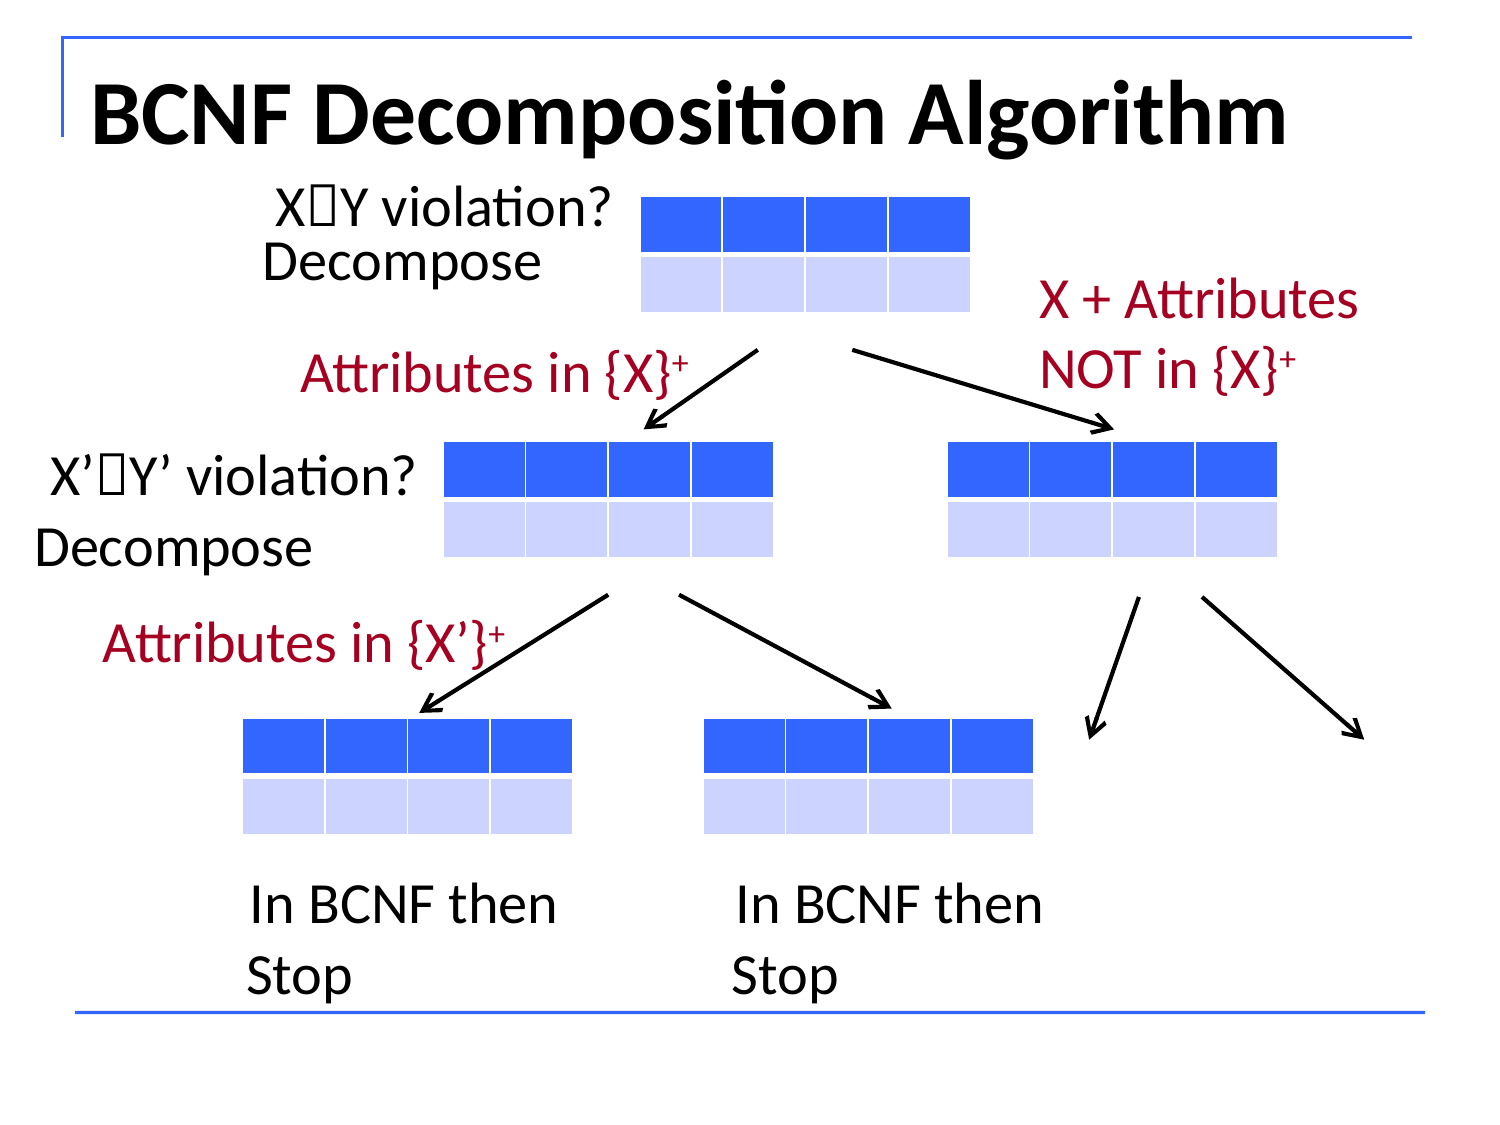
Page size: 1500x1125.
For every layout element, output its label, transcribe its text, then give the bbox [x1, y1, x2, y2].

text_box X + Attributes NOT in {X}+ [1024, 252, 1388, 408]
table_cell [609, 502, 690, 557]
table_header [952, 719, 1033, 773]
table_header [641, 197, 721, 252]
table_cell [326, 779, 407, 834]
text_box XY violation? [260, 160, 642, 246]
table_cell [243, 779, 324, 834]
text_box Attributes in {X}+ [285, 326, 717, 411]
text_box Attributes in {X’}+ [87, 596, 415, 682]
table_header [243, 719, 324, 773]
text_box Decompose [19, 500, 342, 586]
table_cell [952, 779, 1033, 834]
text_box In BCNF then [720, 857, 1059, 943]
text_box In BCNF then [235, 857, 587, 943]
title BCNF Decomposition Algorithm [74, 45, 1426, 233]
table_header [704, 719, 785, 773]
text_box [643, 349, 758, 430]
table_header [1030, 442, 1111, 497]
table_cell [889, 257, 970, 312]
table_cell [641, 257, 721, 312]
table_header [786, 719, 867, 773]
table_cell [692, 502, 773, 557]
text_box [1201, 596, 1365, 740]
table_header [609, 442, 690, 497]
table_header [948, 442, 1029, 497]
table_cell [1030, 502, 1111, 557]
table_cell [444, 502, 525, 557]
table_cell [786, 779, 867, 834]
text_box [418, 594, 609, 714]
table_header [869, 719, 950, 773]
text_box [1088, 596, 1140, 740]
text_box X’Y’ violation? [35, 429, 447, 515]
text_box Stop [717, 928, 868, 1014]
table_header [526, 442, 607, 497]
text_box Stop [231, 928, 382, 1014]
table_header [447, 442, 525, 497]
table_header [491, 721, 572, 773]
table_header [1113, 442, 1194, 497]
table_header [326, 719, 407, 773]
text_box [852, 349, 1115, 430]
table_cell [491, 779, 572, 834]
table_cell [1196, 502, 1277, 557]
text_box Decompose [248, 214, 571, 300]
table_header [1196, 442, 1277, 497]
table_header [889, 197, 970, 252]
table_cell [704, 779, 785, 834]
table_cell [1113, 502, 1194, 557]
table_header [408, 719, 489, 773]
table_cell [408, 779, 489, 834]
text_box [678, 594, 892, 709]
table_header [723, 197, 804, 252]
table_header [692, 442, 773, 497]
table_cell [723, 257, 804, 312]
table_cell [806, 257, 887, 312]
table_cell [526, 502, 607, 557]
table_cell [948, 502, 1029, 557]
table_cell [869, 779, 950, 834]
table_header [806, 197, 887, 252]
